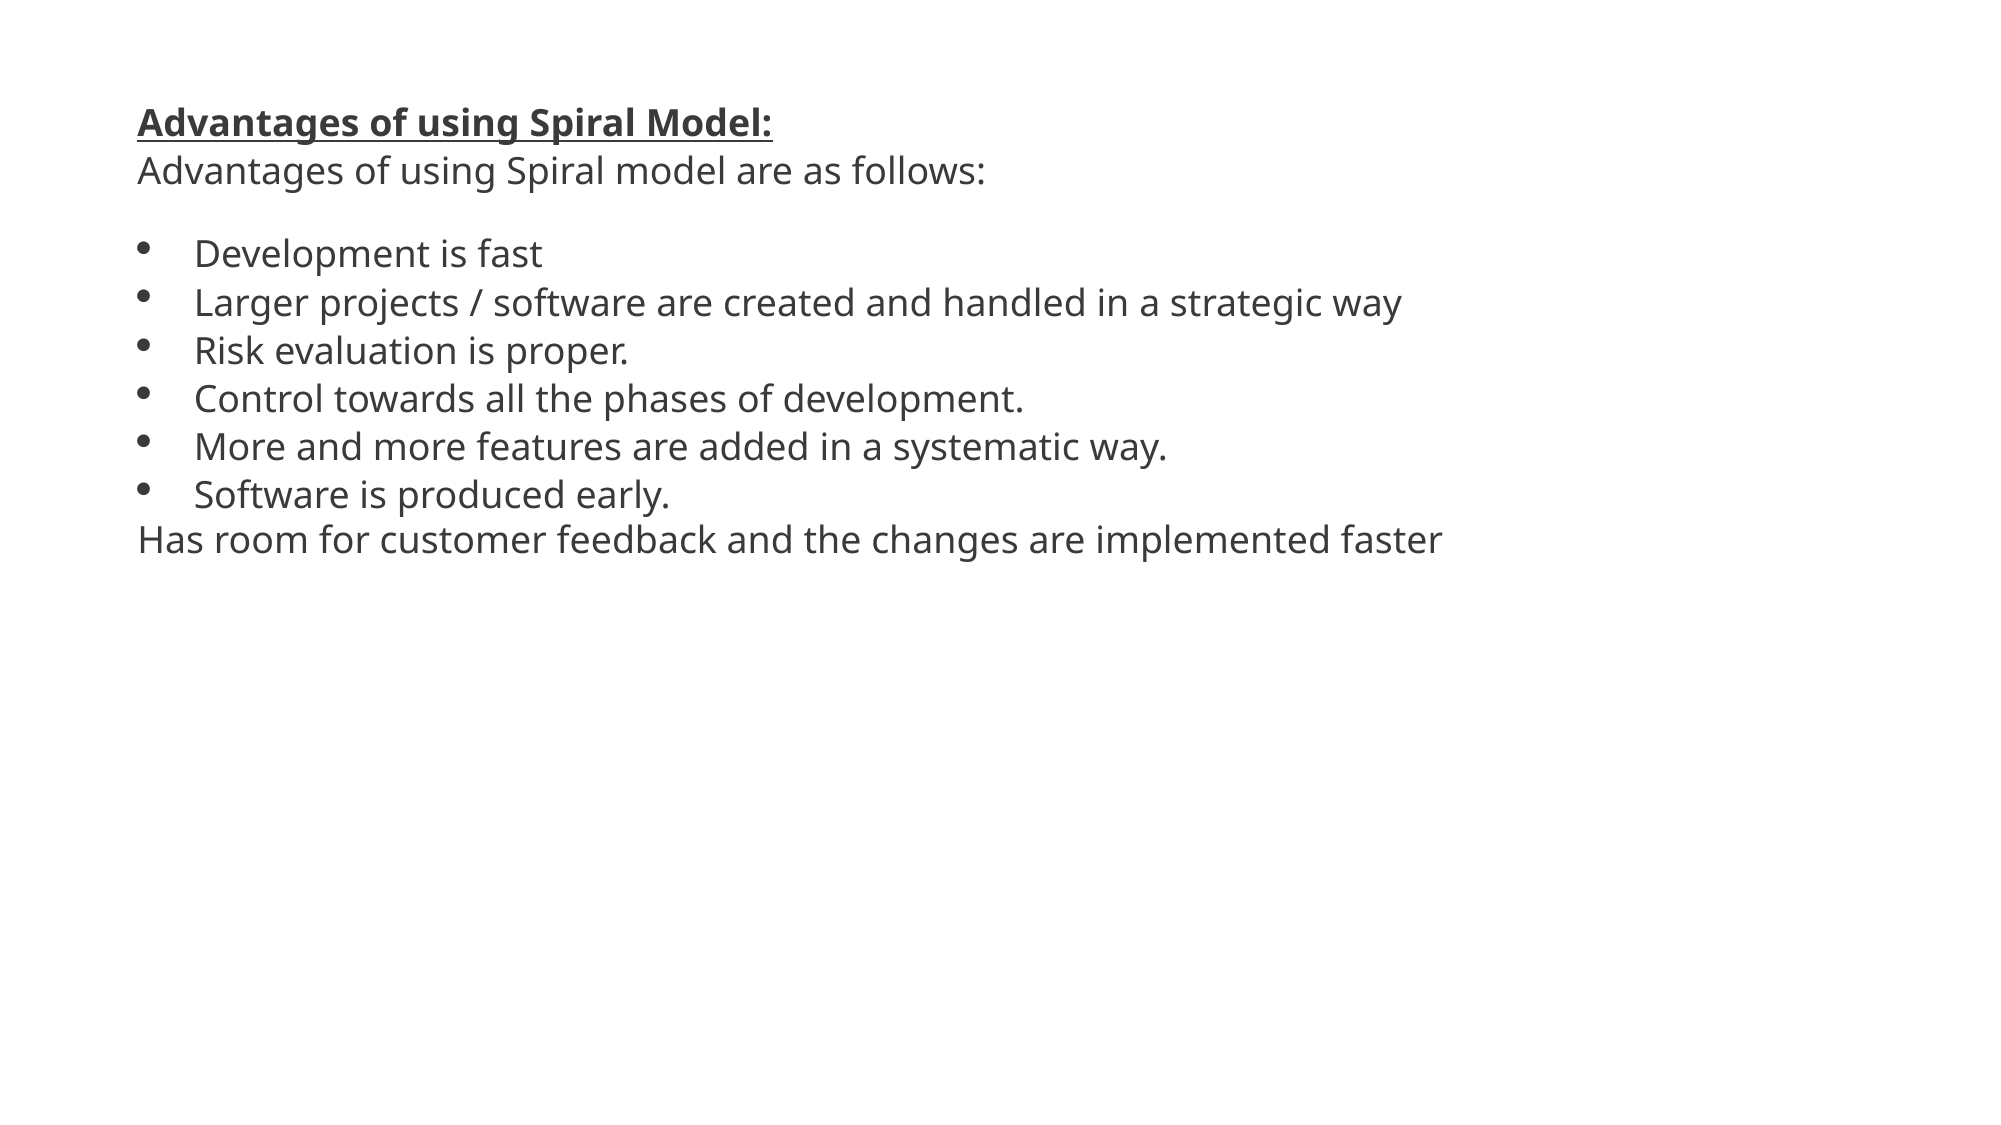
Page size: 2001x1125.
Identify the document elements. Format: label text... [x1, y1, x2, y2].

text_box Advantages of using Spiral Model: Advantages of using Spiral model are as follows: Development is fast Larger projects / software are created and handled in a strategic way Risk evaluation is proper. Control towards all the phases of development. More and more features are added in a systematic way. Software is produced early. Has room for customer feedback and the changes are implemented faster [122, 88, 1500, 569]
